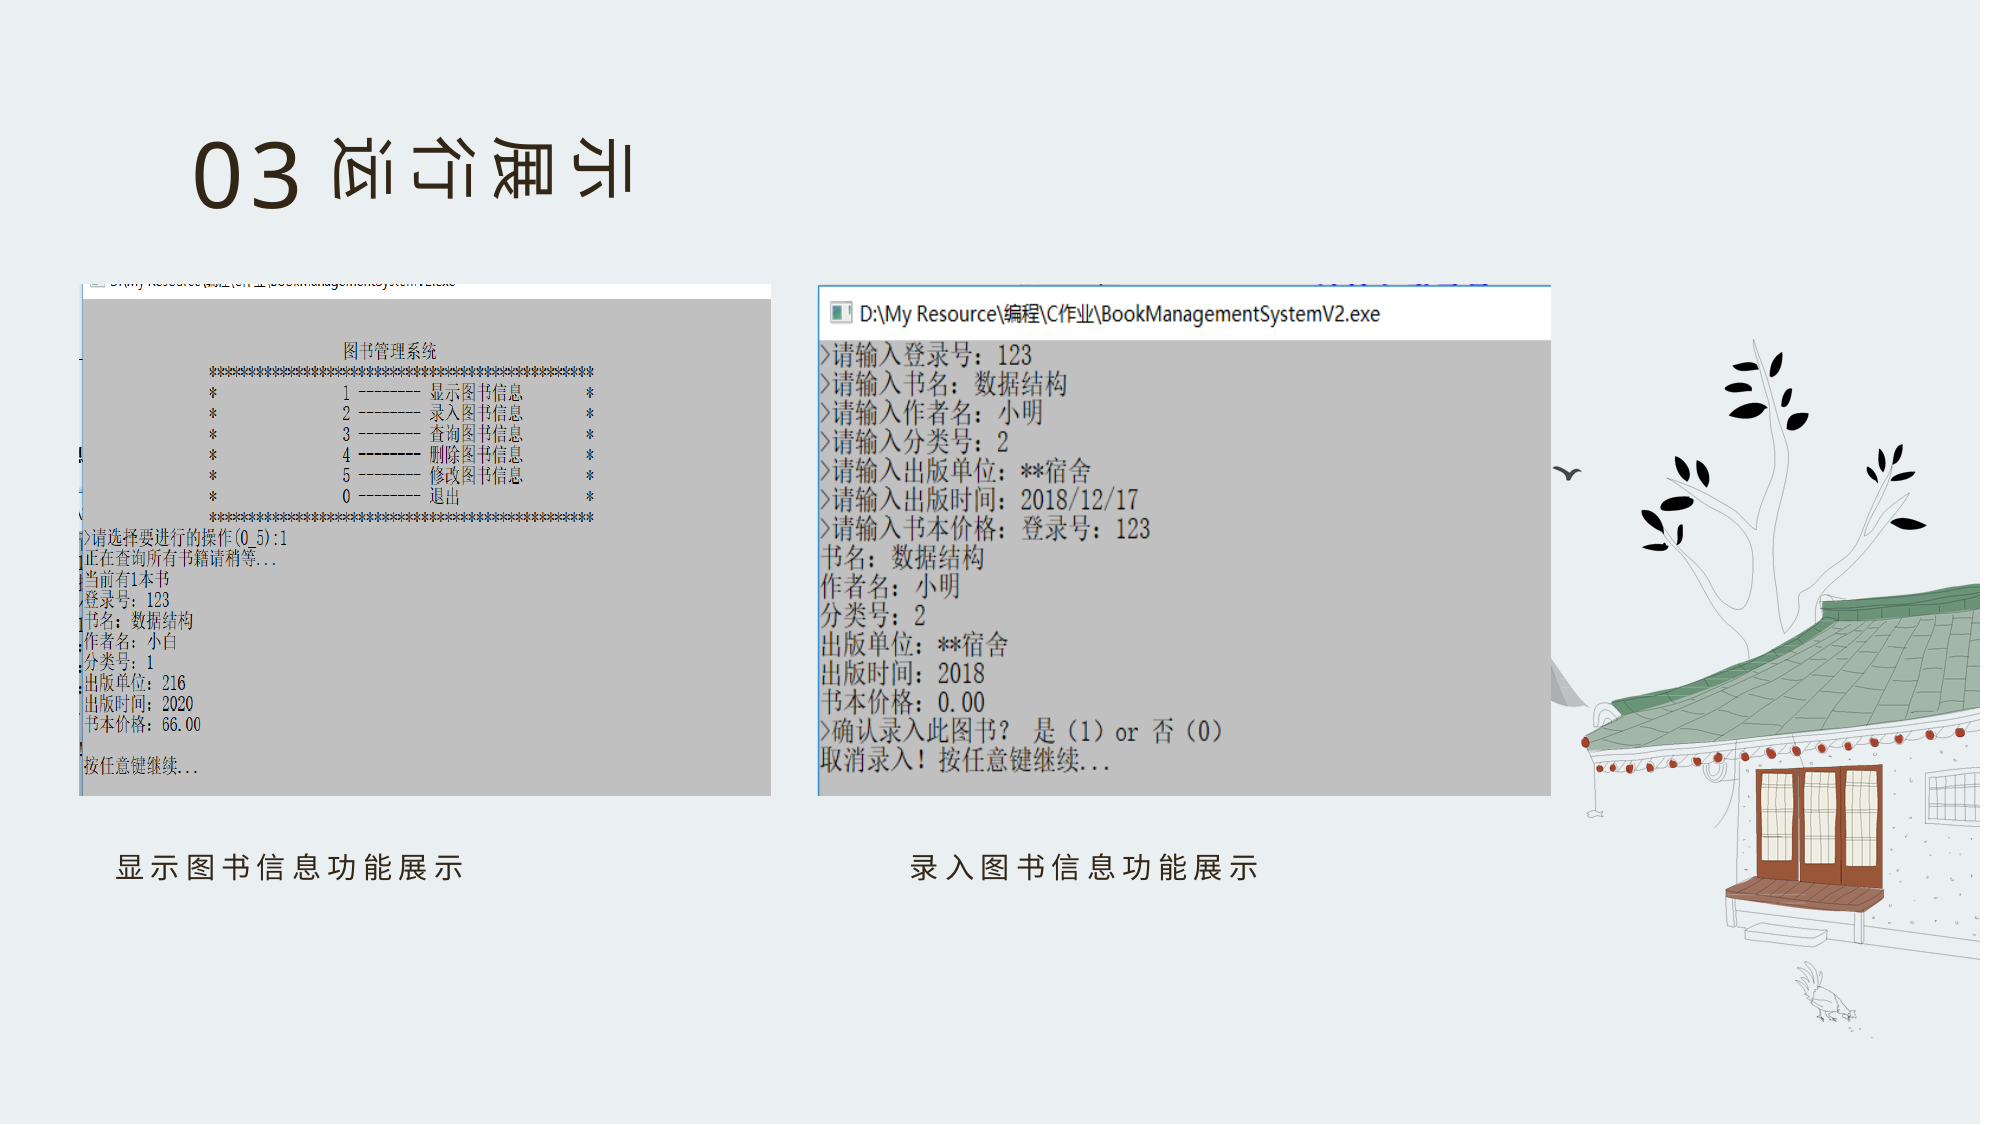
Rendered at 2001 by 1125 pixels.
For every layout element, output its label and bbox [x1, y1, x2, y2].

picture [0, 0, 1980, 1124]
text_box [173, 109, 654, 236]
